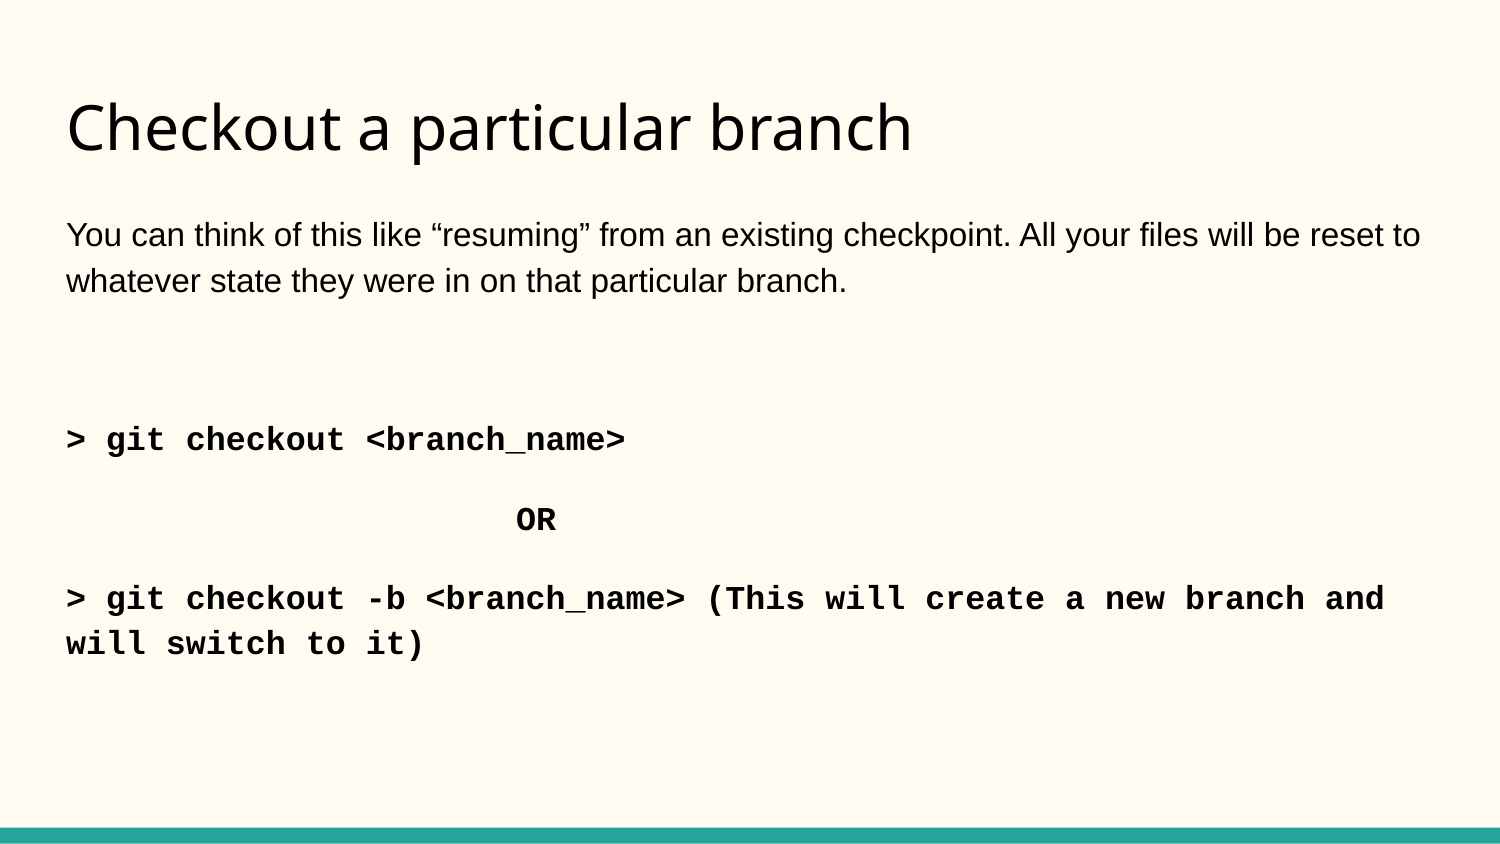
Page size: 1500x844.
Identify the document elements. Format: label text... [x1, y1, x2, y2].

title Checkout a particular branch [51, 72, 1449, 174]
list You can think of this like “resuming” from an existing checkpoint. All your files will be reset to whatever state they were in on that particular branch. > git checkout <branch_name> OR > git checkout -b <branch_name> (This will create a new branch and will switch to it) [51, 192, 1449, 750]
